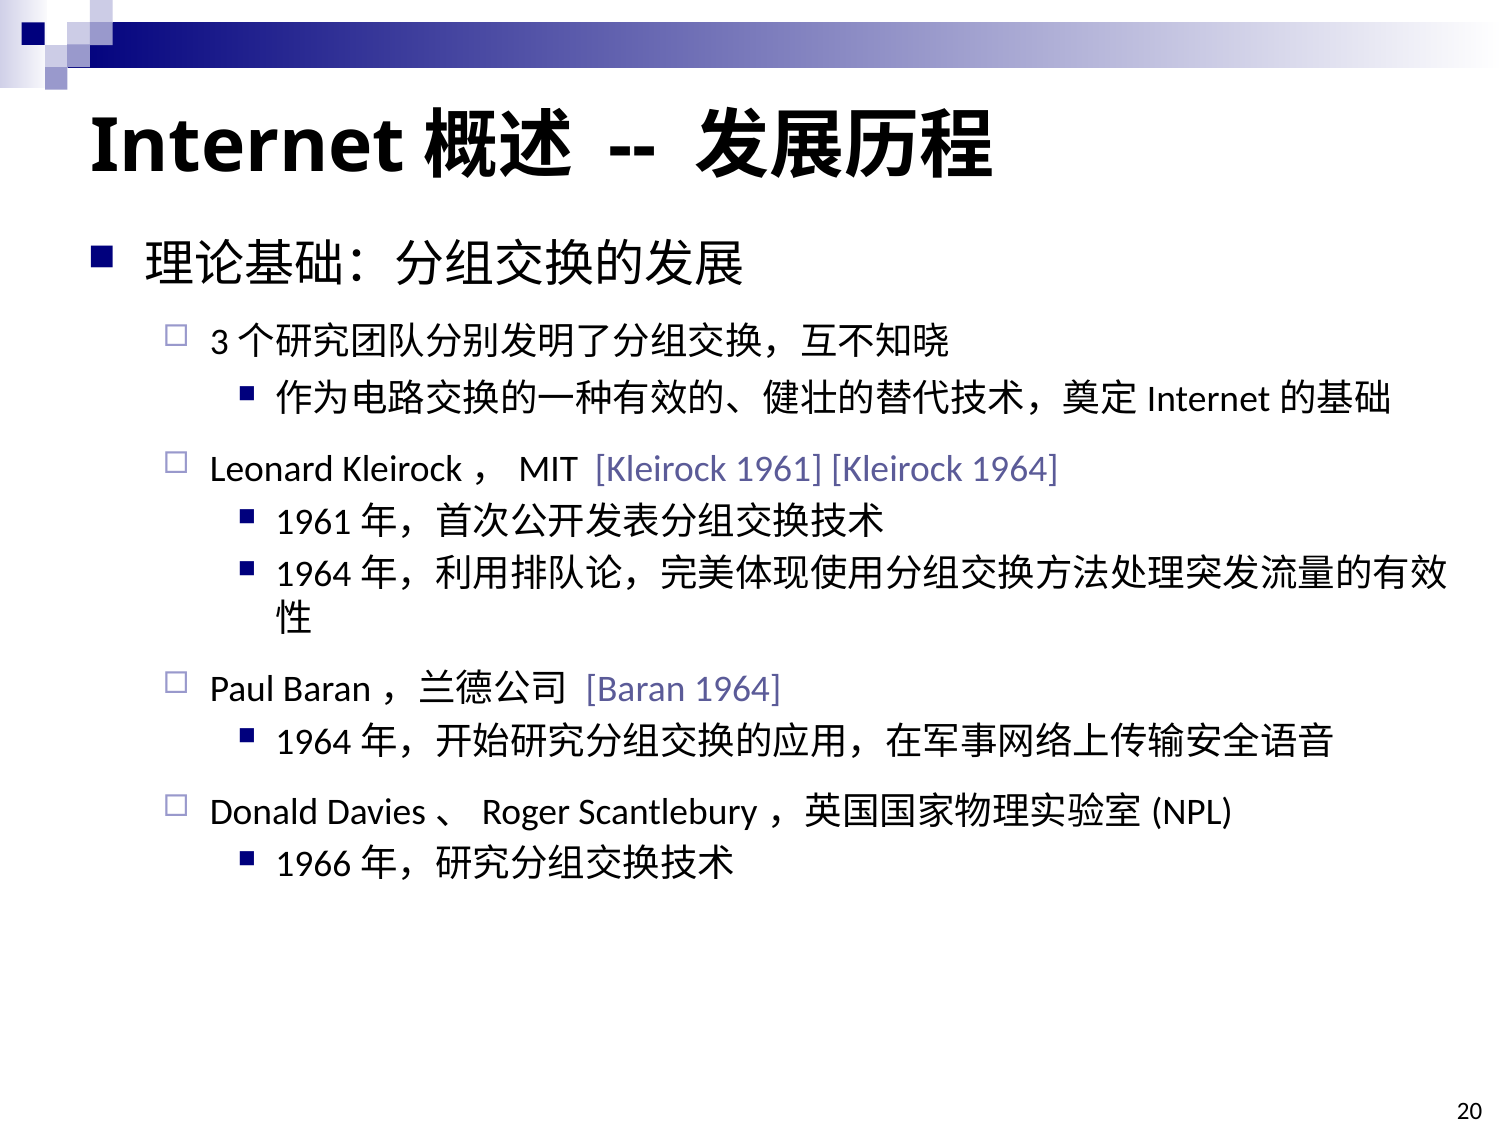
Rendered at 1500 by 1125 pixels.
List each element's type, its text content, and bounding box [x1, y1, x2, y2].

text_box 理论基础：分组交换的发展 3个研究团队分别发明了分组交换，互不知晓 作为电路交换的一种有效的、健壮的替代技术，奠定Internet的基础 Leonard Kleirock，MIT [Kleirock 1961] [Kleirock 1964] 1961年，首次公开发表分组交换技术 1964年，利用排队论，完美体现使用分组交换方法处理突发流量的有效性 Paul Baran，兰德公司 [Baran 1964] 1964年，开始研究分组交换的应用，在军事网络上传输安全语音 Donald Davies、Roger Scantlebury，英国国家物理实验室(NPL) 1966年，研究分组交换技术 [72, 224, 1500, 982]
title Internet概述 -- 发展历程 [75, 75, 1425, 209]
slide_number 20 [1448, 1100, 1483, 1125]
